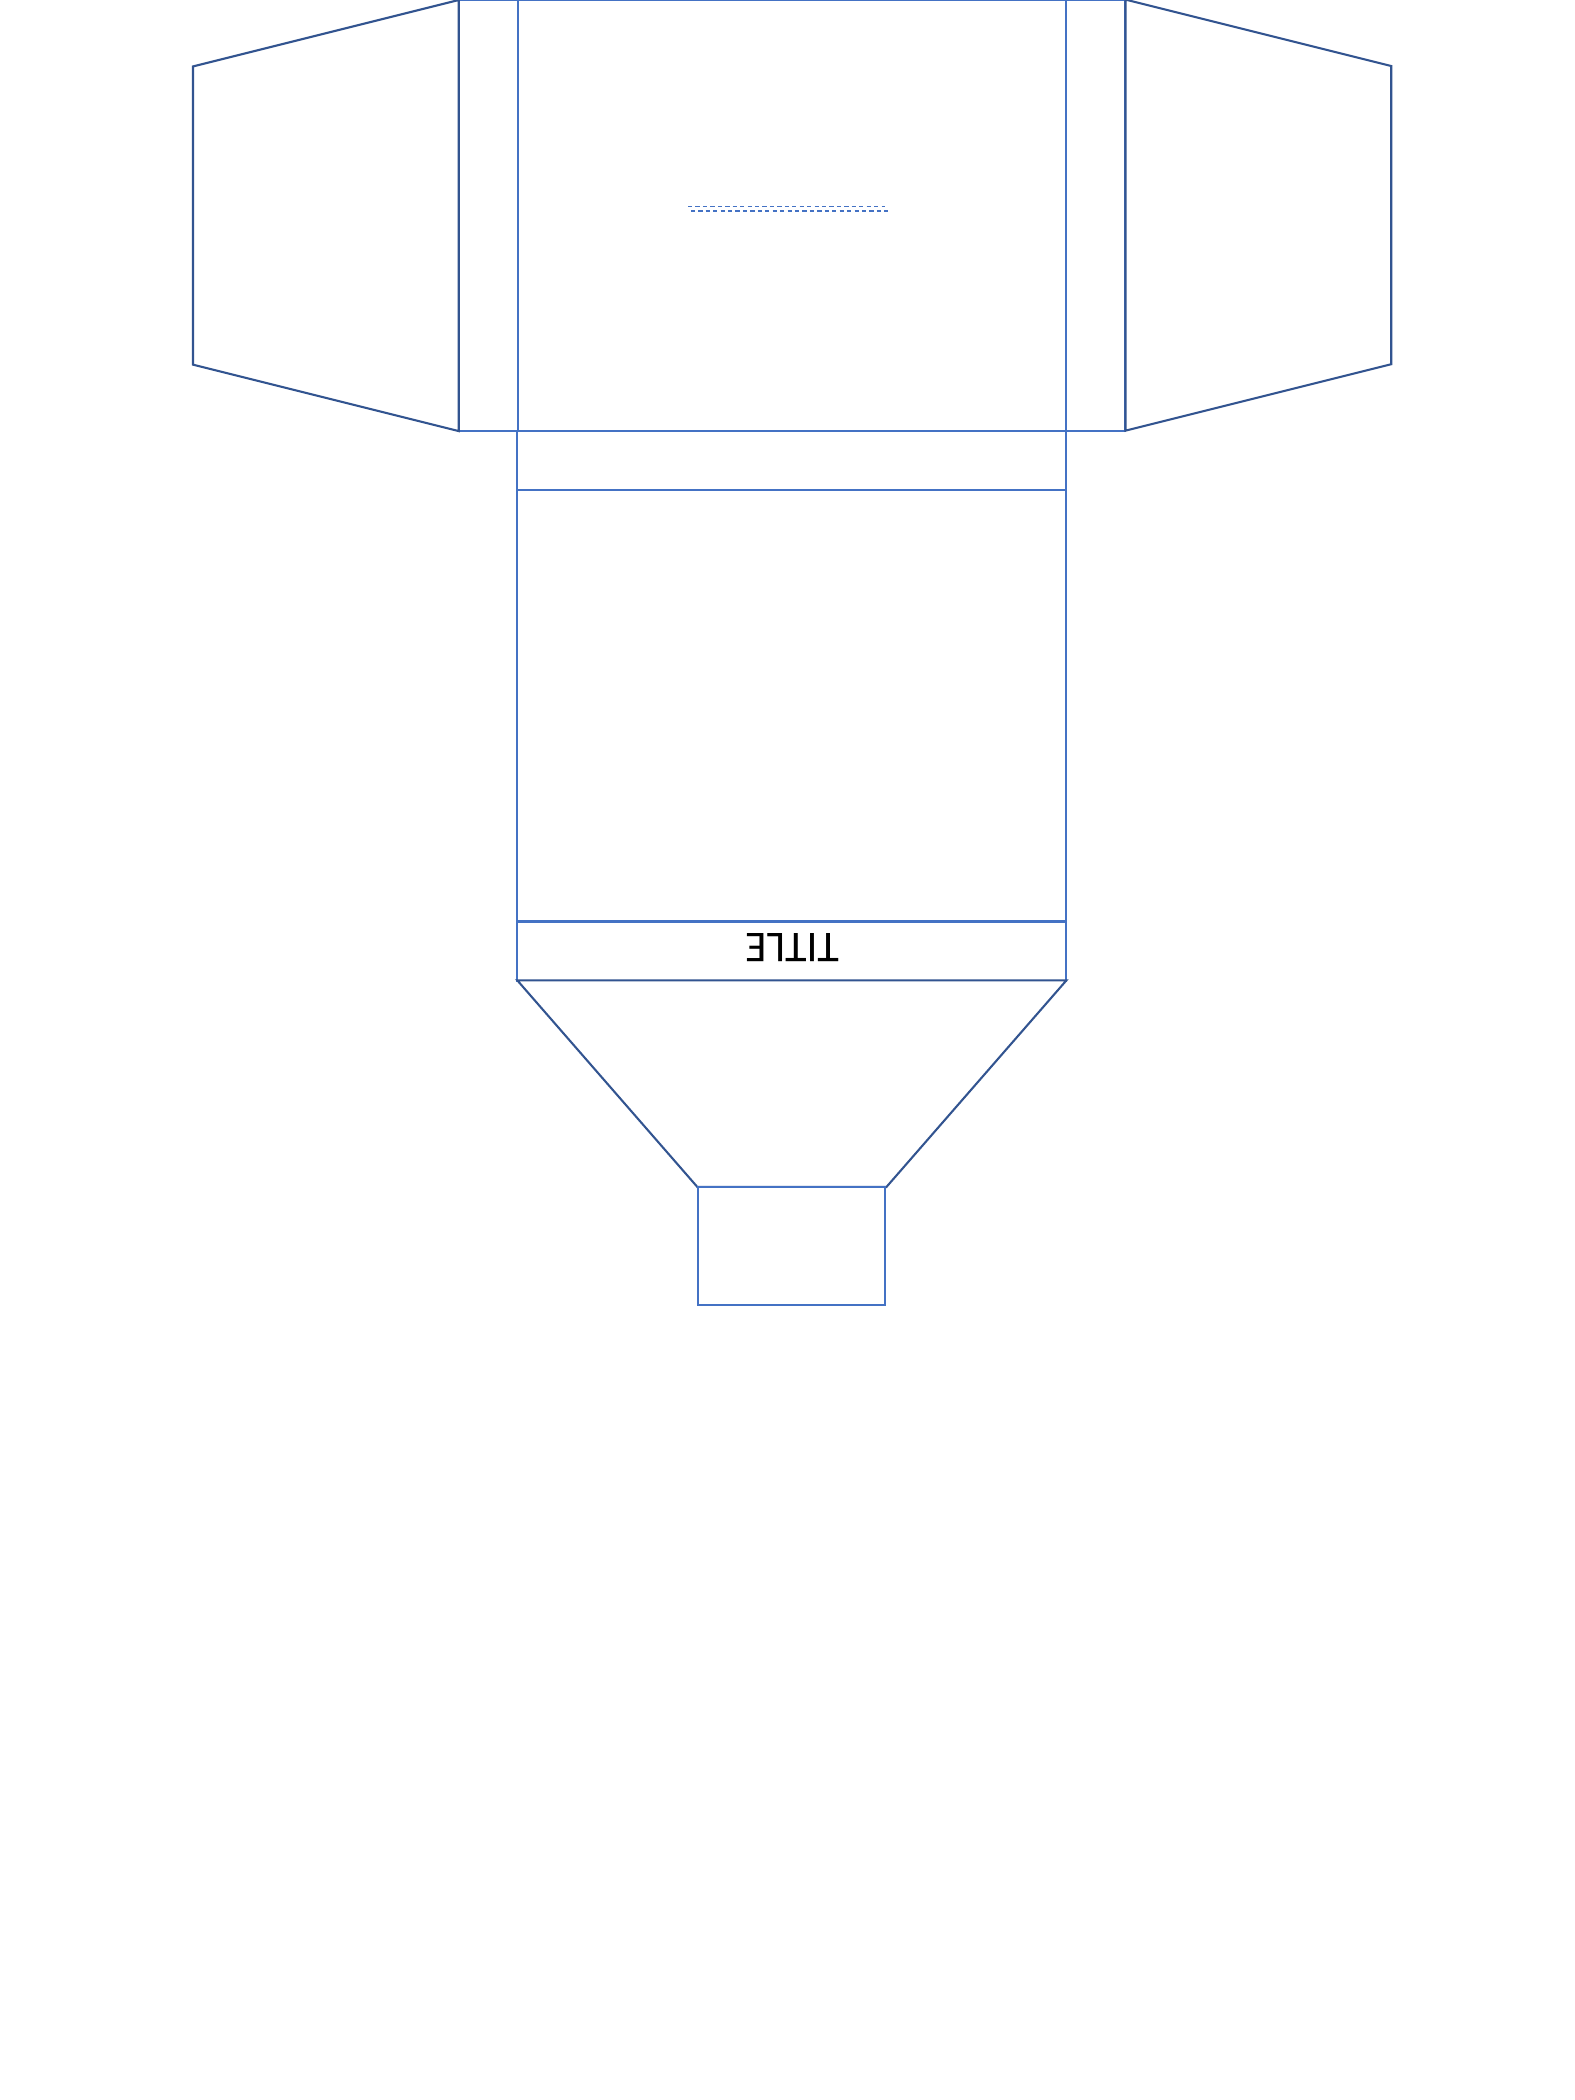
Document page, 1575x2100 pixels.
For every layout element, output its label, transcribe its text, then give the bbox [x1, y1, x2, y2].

text_box [516, 430, 1067, 489]
text_box [460, 0, 519, 432]
text_box [854, 921, 1067, 979]
text_box [519, 0, 1065, 430]
text_box [1124, 0, 1393, 433]
text_box [516, 489, 1067, 921]
text_box TITLE [730, 917, 854, 986]
text_box [516, 921, 730, 979]
text_box [697, 1186, 886, 1306]
text_box [191, 0, 460, 433]
text_box [514, 979, 1069, 1189]
text_box [1065, 0, 1124, 432]
